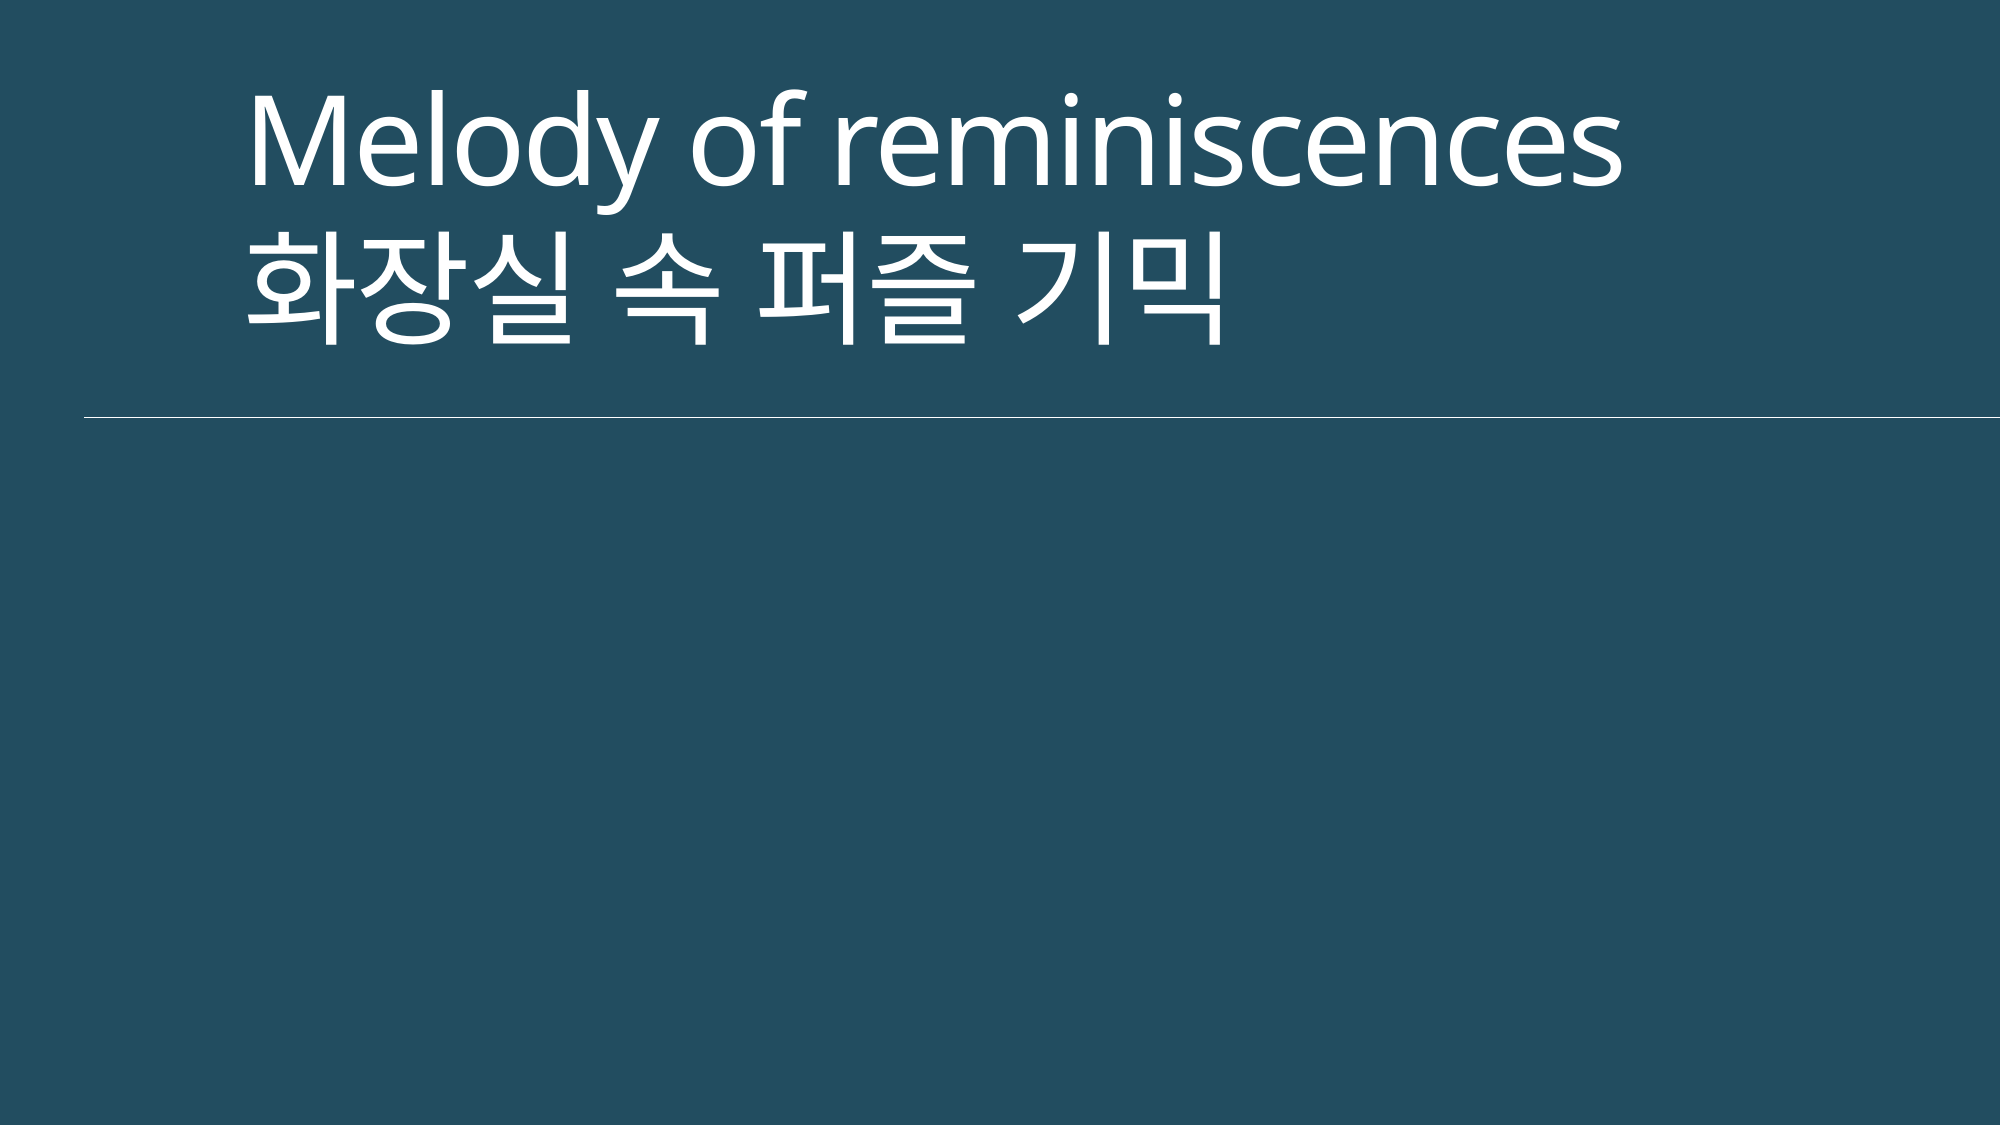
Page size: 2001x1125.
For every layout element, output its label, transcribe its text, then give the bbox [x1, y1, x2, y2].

text_box Melody of reminiscences 화장실 속 퍼즐 기믹 [228, 52, 1643, 368]
